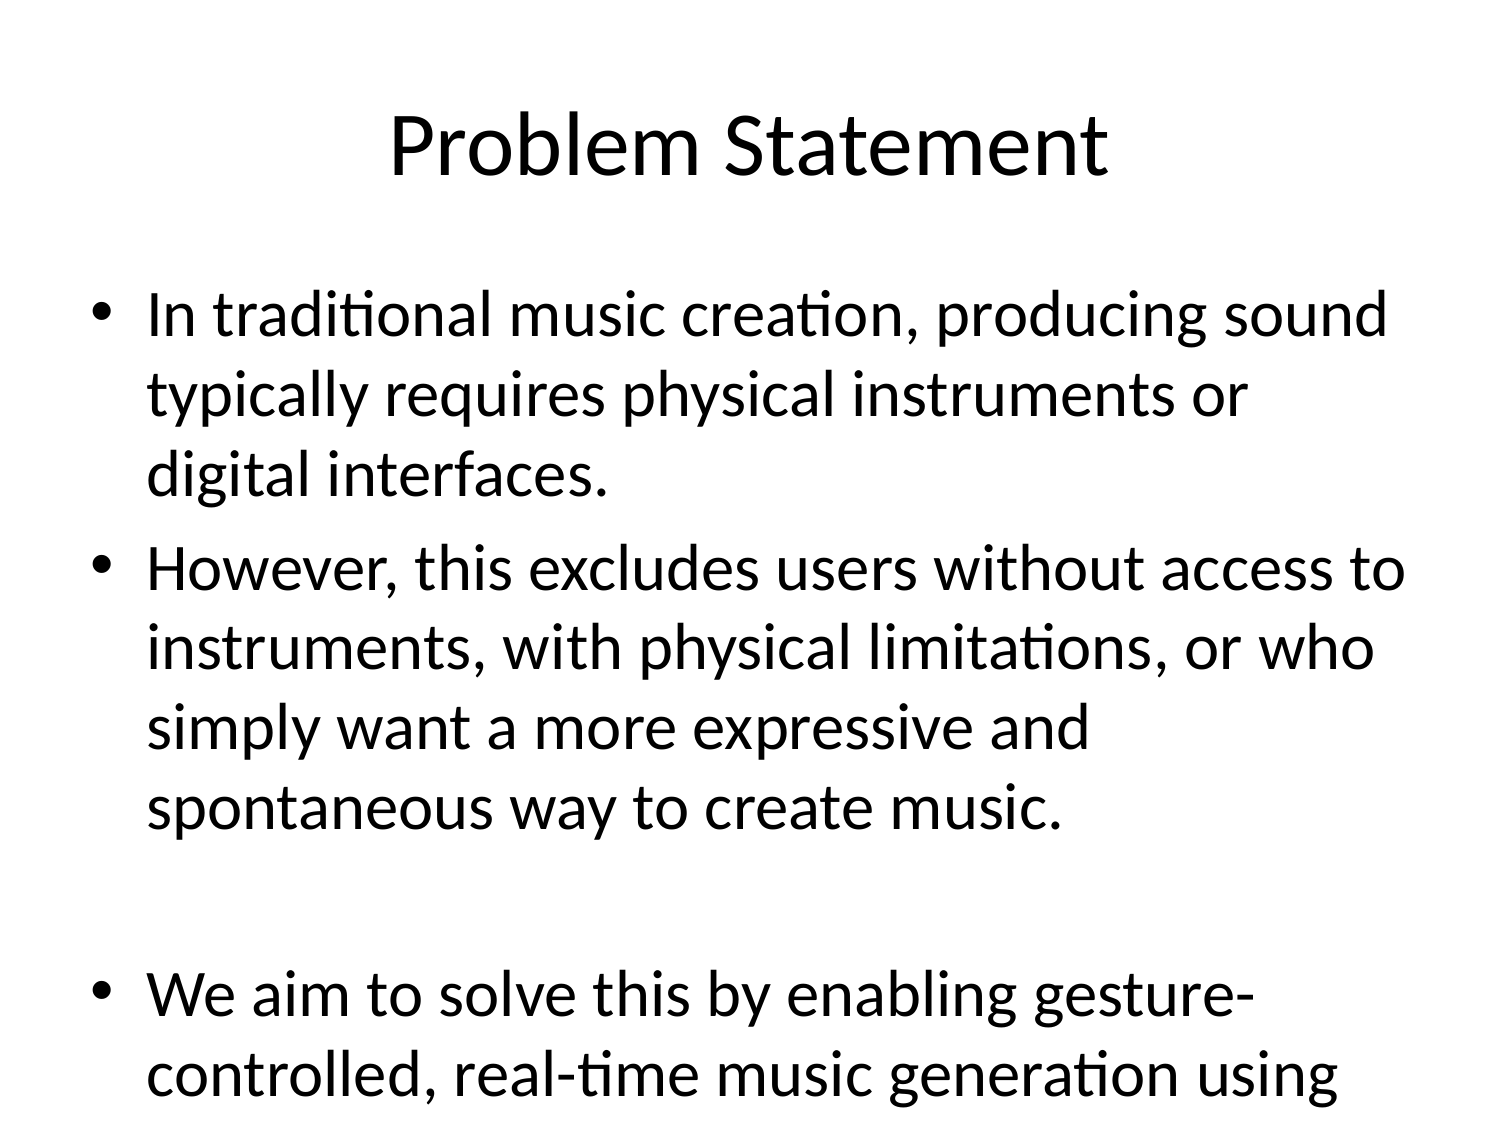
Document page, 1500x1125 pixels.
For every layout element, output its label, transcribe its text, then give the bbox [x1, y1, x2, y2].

list In traditional music creation, producing sound typically requires physical instruments or digital interfaces. However, this excludes users without access to instruments, with physical limitations, or who simply want a more expressive and spontaneous way to create music. We aim to solve this by enabling gesture-controlled, real-time music generation using computer vision and audio synthesis. [75, 262, 1425, 1005]
title Problem Statement [75, 45, 1425, 233]
